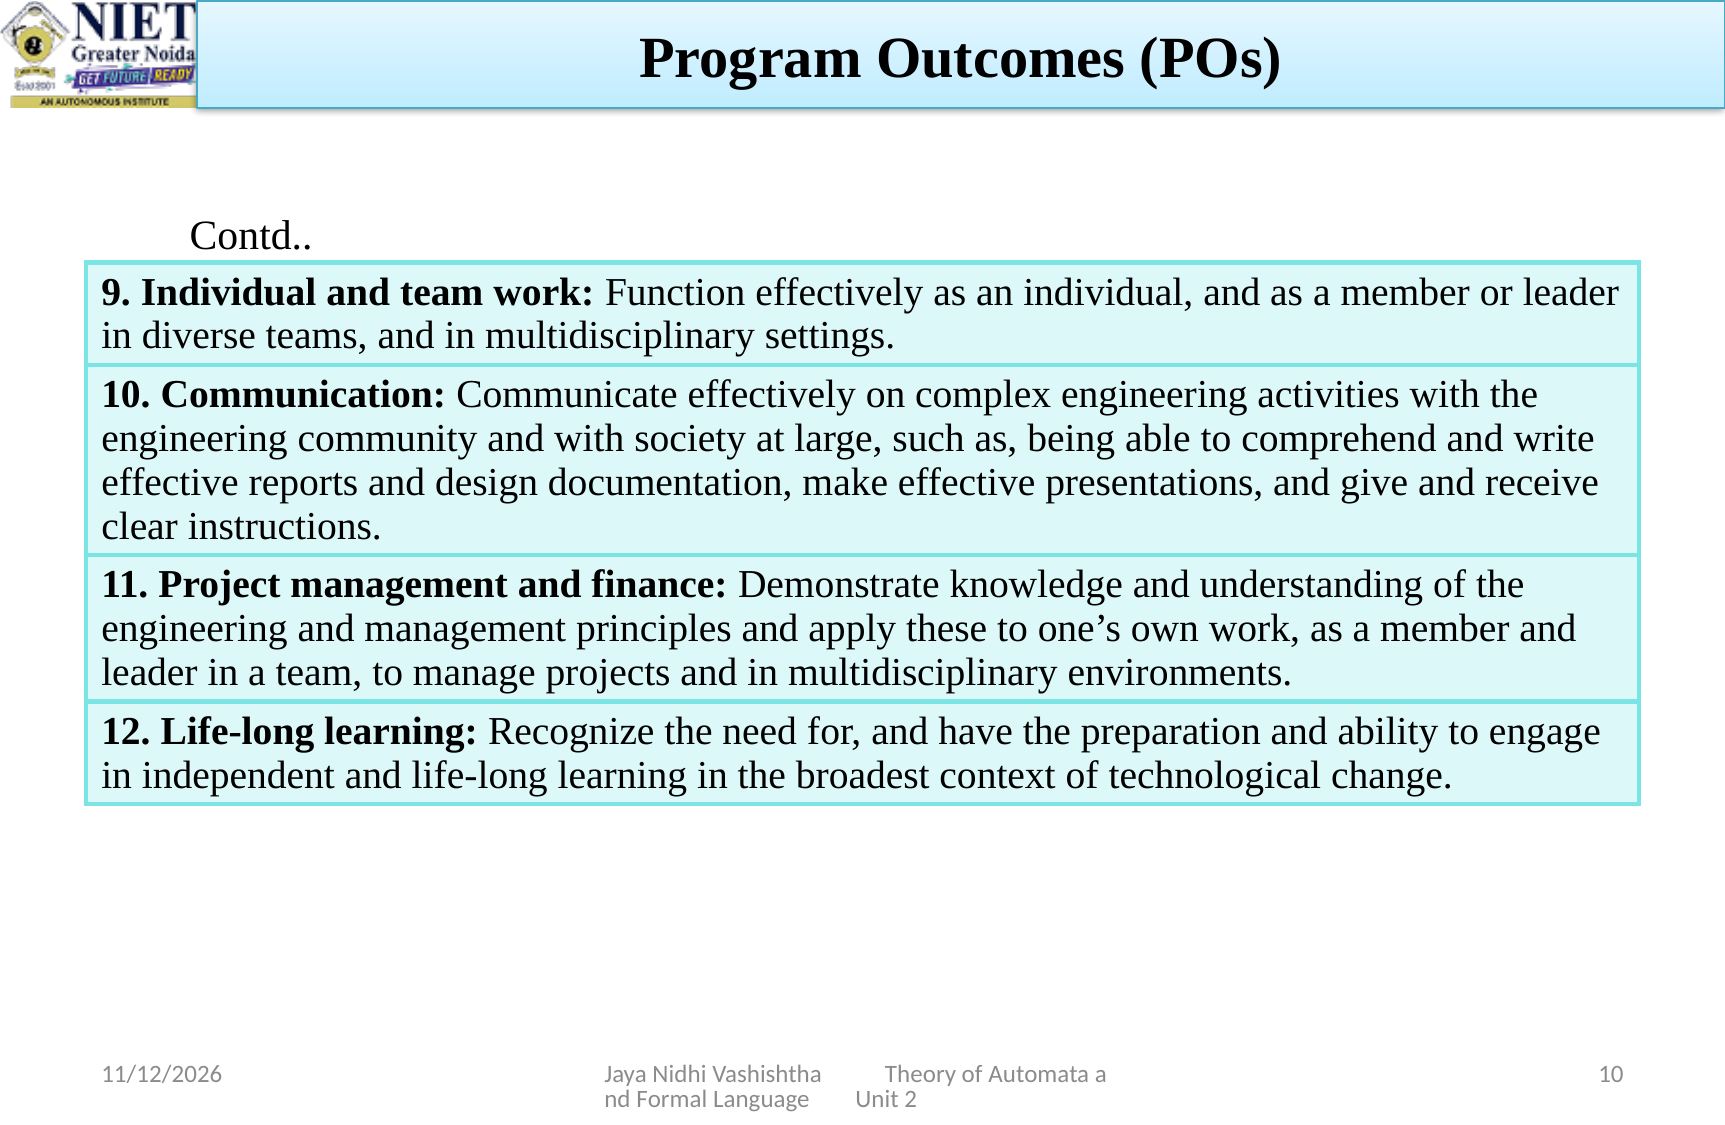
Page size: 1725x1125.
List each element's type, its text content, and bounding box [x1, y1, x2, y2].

footer Jaya Nidhi Vashishtha Theory of Automata and Formal Language Unit 2 [589, 1042, 1136, 1103]
table_cell 10. Communication: Communicate effectively on complex engineering activities with the engineering community and with society at large, such as, being able to comprehend and write effective reports and design documentation, make effective presentations, and give and receive clear instructions. [88, 367, 1637, 553]
text_box Contd.. [174, 200, 329, 265]
slide_number 10 [1236, 1042, 1639, 1103]
table_cell 11. Project management and finance: Demonstrate knowledge and understanding of the engineering and management principles and apply these to one’s own work, as a member and leader in a team, to manage projects and in multidisciplinary environments. [88, 557, 1637, 699]
text_box Program Outcomes (POs) [198, 0, 1725, 109]
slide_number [86, 1042, 489, 1103]
table_cell 12. Life-long learning: Recognize the need for, and have the preparation and ability to engage in independent and life-long learning in the broadest context of technological change. [88, 704, 1637, 802]
table_header 9. Individual and team work: Function effectively as an individual, and as a member or leader in diverse teams, and in multidisciplinary settings. [88, 265, 1637, 363]
picture [0, 0, 198, 109]
